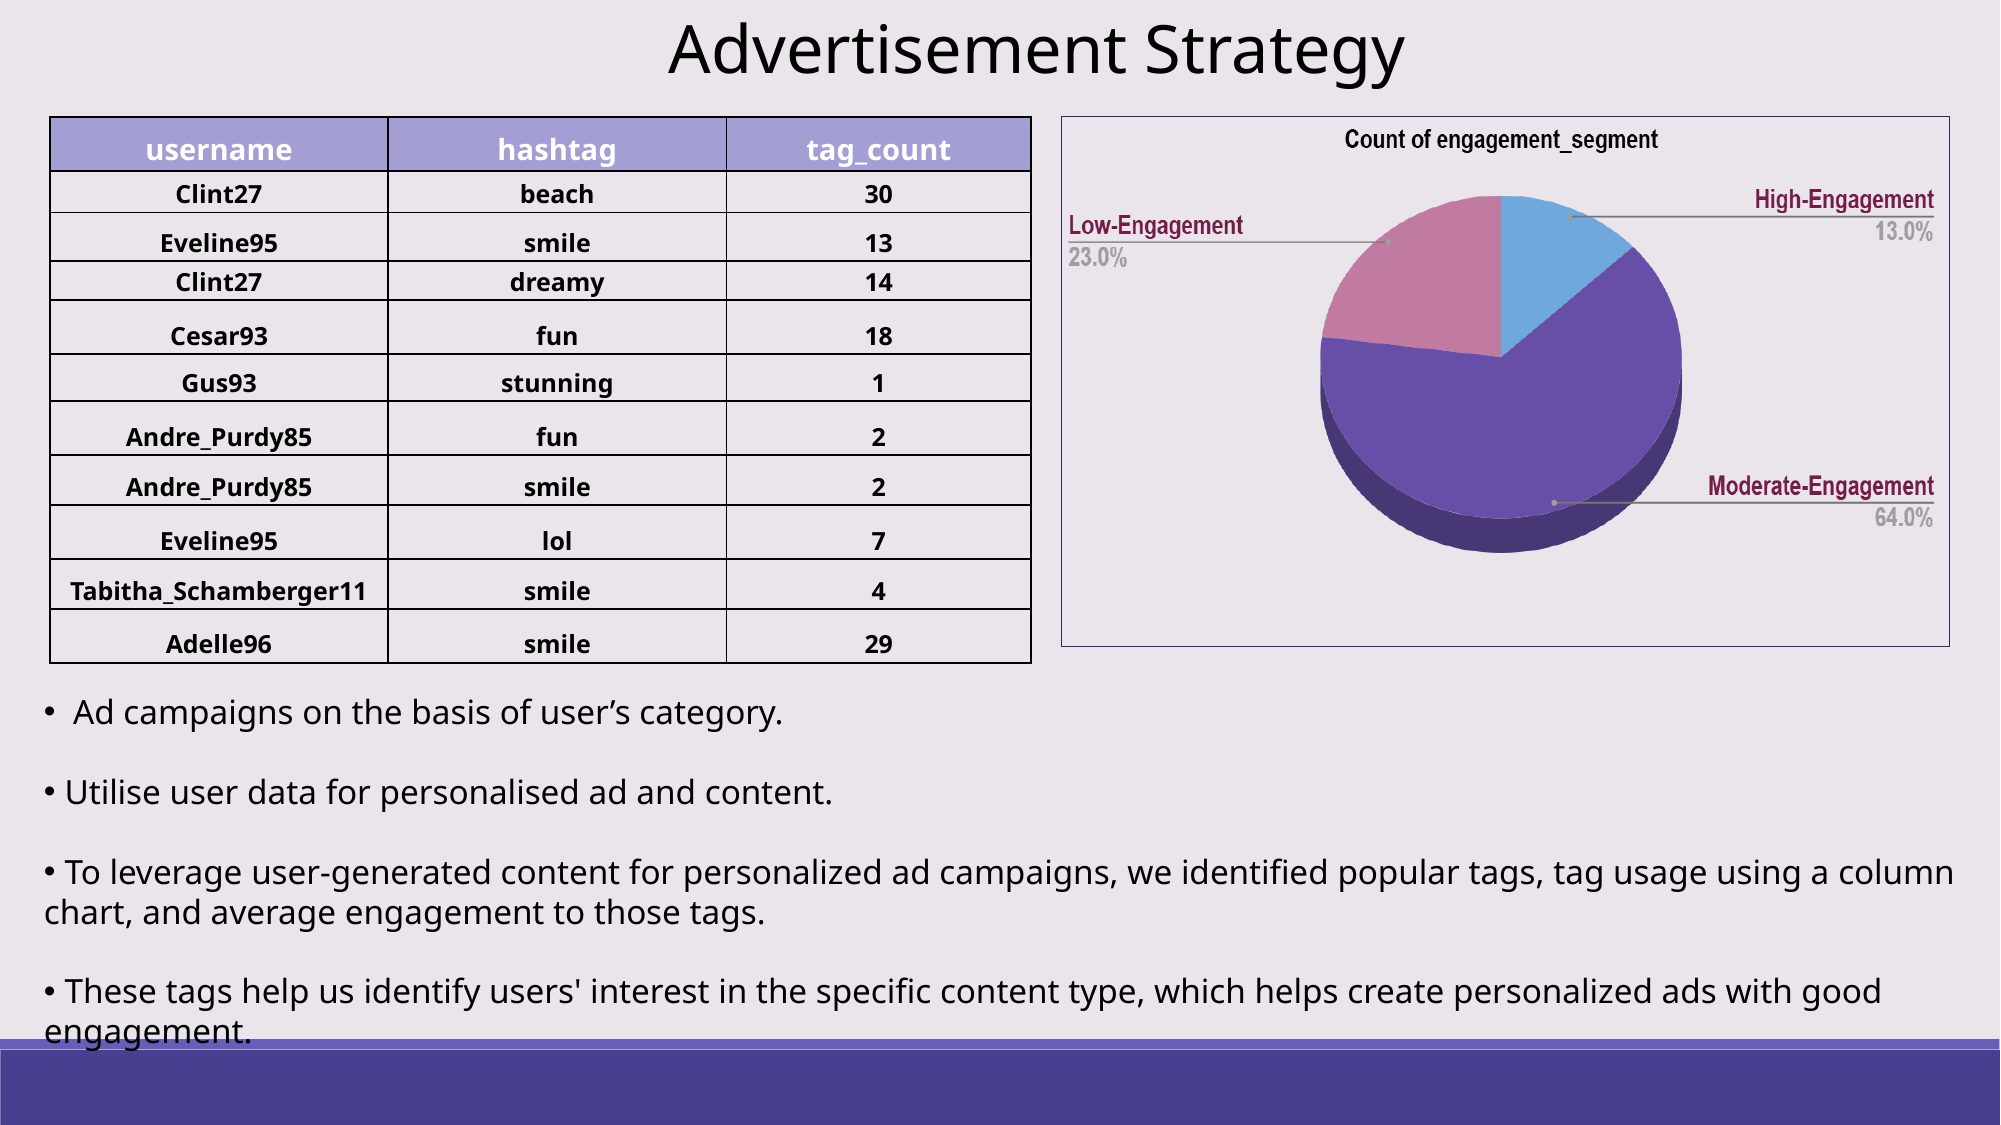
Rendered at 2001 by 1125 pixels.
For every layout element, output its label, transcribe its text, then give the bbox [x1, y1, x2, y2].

table_cell 30 [727, 172, 1030, 212]
table_header username [51, 118, 387, 170]
table_cell Eveline95 [51, 506, 387, 558]
text_box Ad campaigns on the basis of user’s category. Utilise user data for personalised ad and content. To leverage user-generated content for personalized ad campaigns, we identified popular tags, tag usage using a column chart, and average engagement to those tags. These tags help us identify users' interest in the specific content type, which helps create personalized ads with good engagement. [29, 683, 2000, 1098]
table_cell smile [389, 610, 726, 662]
table_cell 7 [727, 506, 1030, 558]
table_cell 29 [727, 610, 1030, 662]
table_header hashtag [389, 118, 726, 170]
table_cell Clint27 [51, 172, 387, 212]
table_cell 2 [727, 402, 1030, 454]
text_box Advertisement Strategy [317, 0, 1683, 95]
table_cell 1 [727, 355, 1030, 400]
table_cell 18 [727, 301, 1030, 353]
table_cell Adelle96 [51, 610, 387, 662]
table_cell beach [389, 172, 726, 212]
table_cell 14 [727, 262, 1030, 299]
table_cell Tabitha_Schamberger11 [51, 560, 387, 608]
table_cell Andre_Purdy85 [51, 456, 387, 504]
table_cell stunning [389, 355, 726, 400]
table_cell Eveline95 [51, 213, 387, 260]
table_header tag_count [727, 118, 1030, 170]
table_cell Andre_Purdy85 [51, 402, 387, 454]
table_cell Clint27 [51, 262, 387, 299]
table_cell Gus93 [51, 355, 387, 400]
table_cell Cesar93 [51, 301, 387, 353]
table_cell 13 [727, 213, 1030, 260]
table_cell 4 [727, 560, 1030, 608]
table_cell smile [389, 213, 726, 260]
table_cell smile [389, 456, 726, 504]
table_cell fun [389, 402, 726, 454]
table_cell lol [389, 506, 726, 558]
table_cell smile [389, 560, 726, 608]
table_cell 2 [727, 456, 1030, 504]
table_cell fun [389, 301, 726, 353]
table_cell dreamy [389, 262, 726, 299]
picture [1060, 116, 1951, 647]
